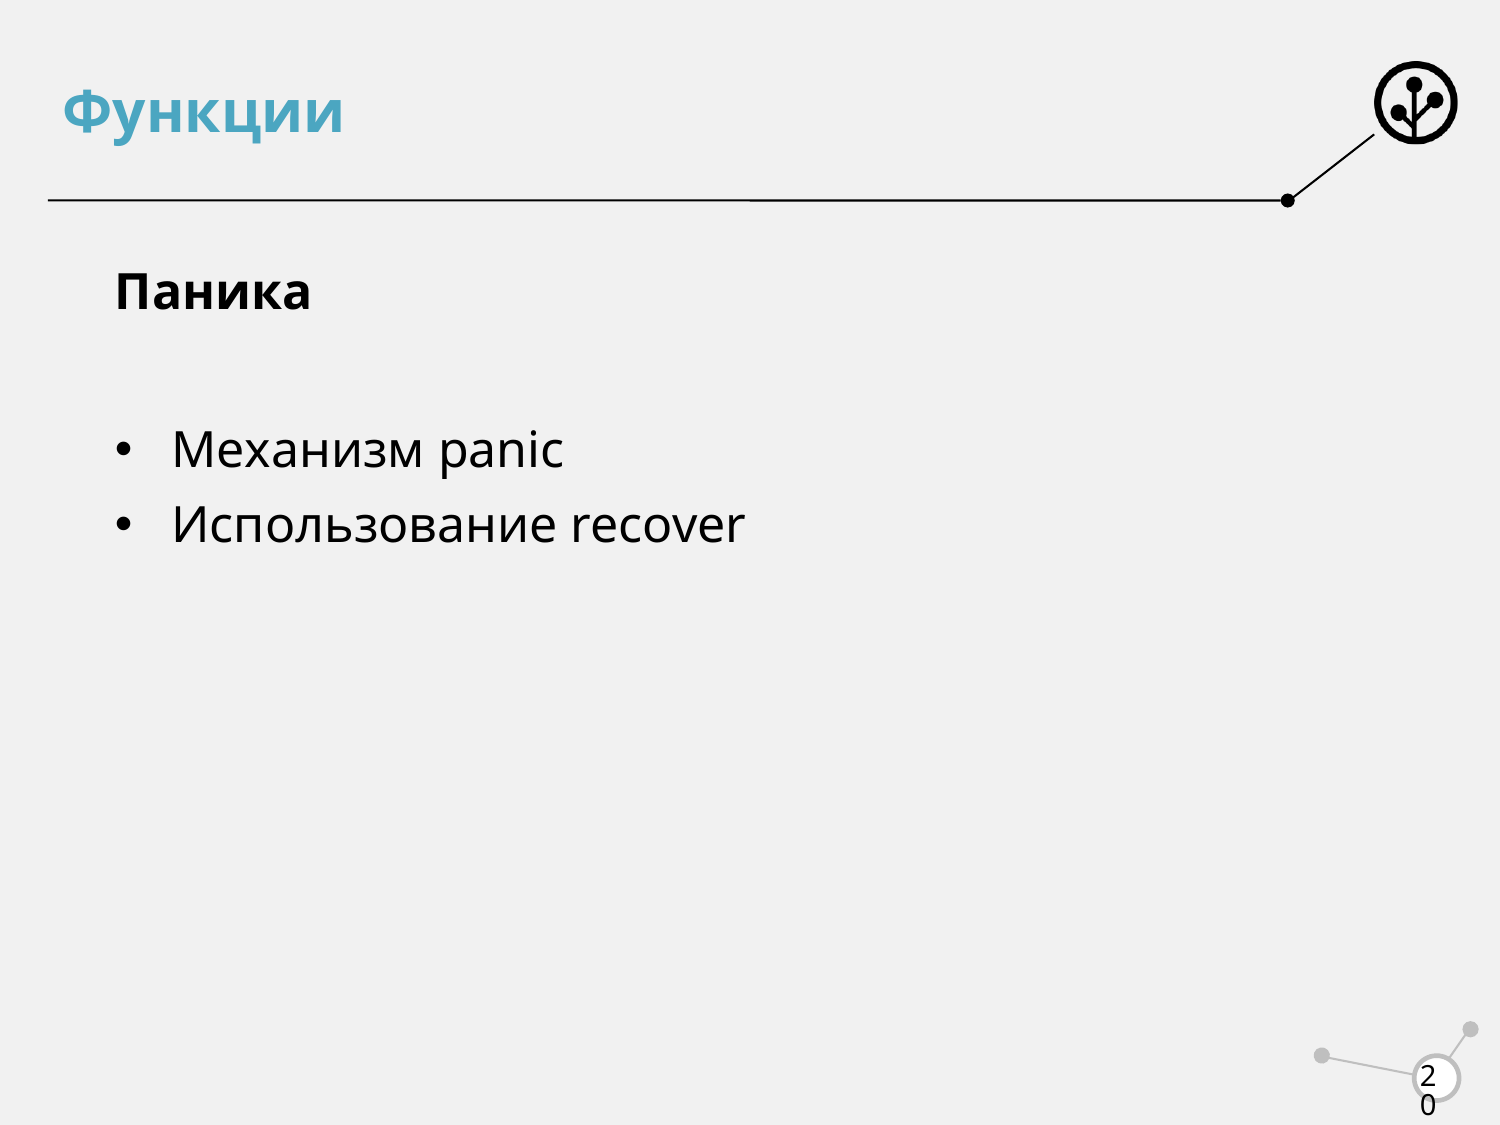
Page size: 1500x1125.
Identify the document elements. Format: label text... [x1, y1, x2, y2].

list Механизм panic Использование recover [100, 417, 1336, 1010]
list Паника [100, 259, 1336, 389]
slide_number 20 [1404, 1047, 1468, 1108]
picture [1363, 24, 1464, 185]
title Функции [47, 42, 1281, 185]
